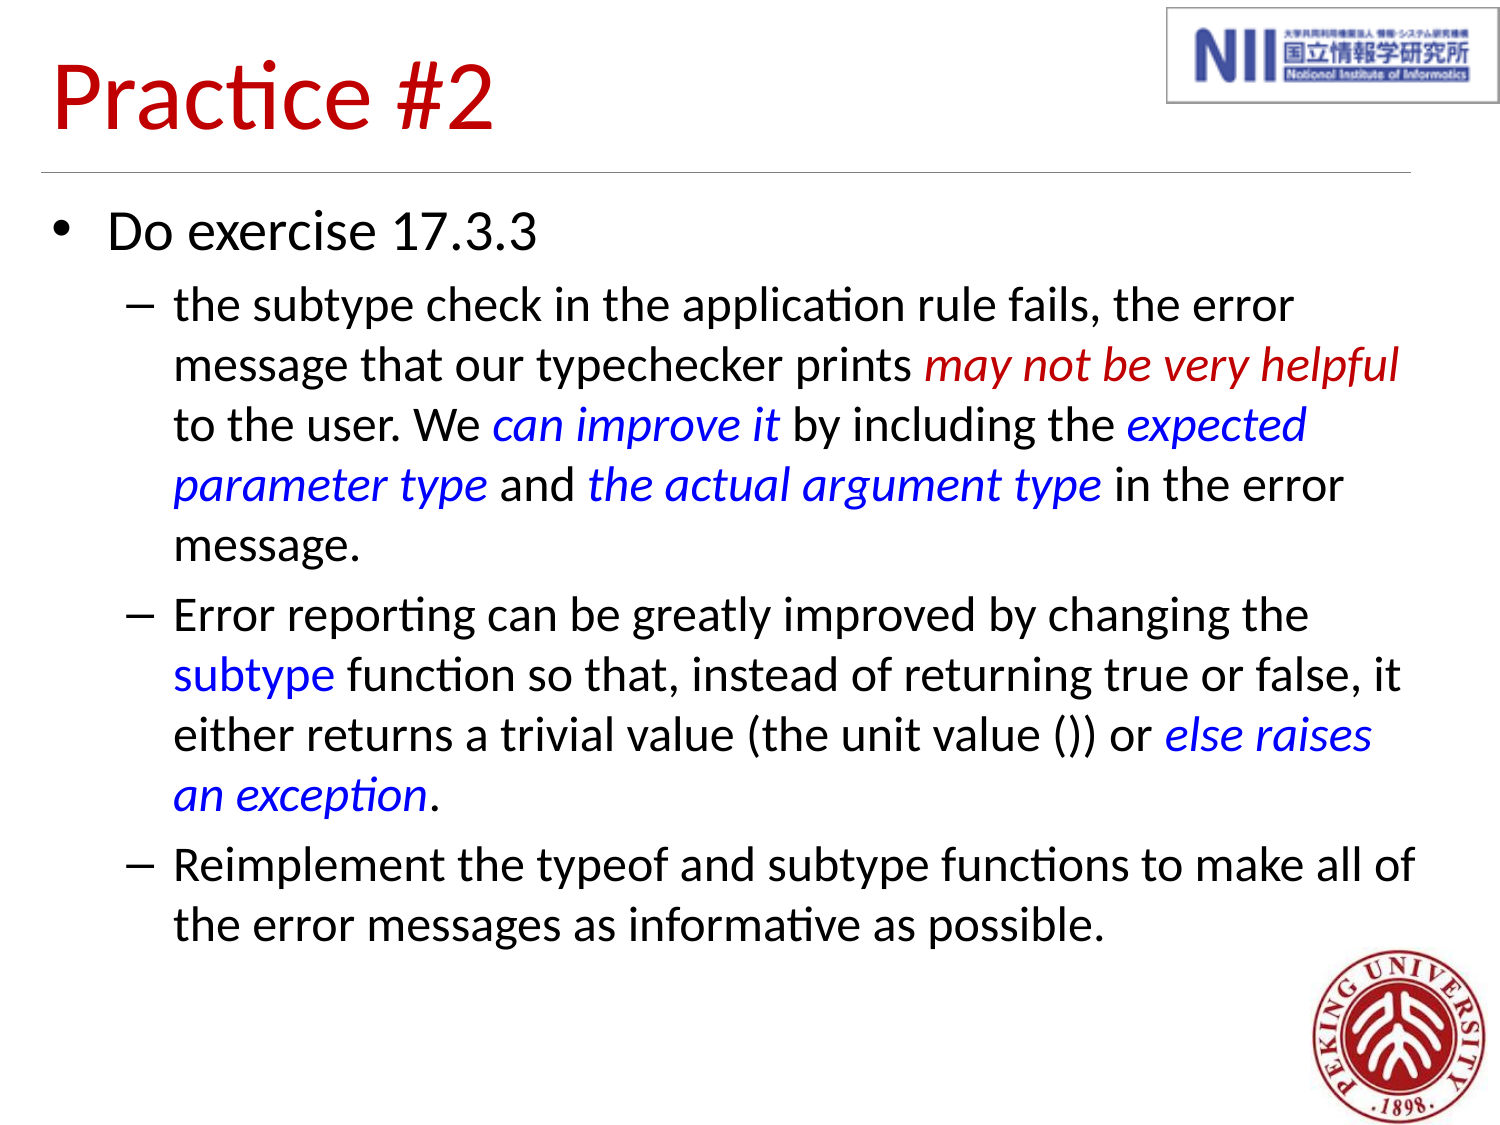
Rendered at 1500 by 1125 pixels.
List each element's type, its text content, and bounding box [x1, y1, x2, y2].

title Practice #2 [36, 19, 1399, 161]
picture [1166, 7, 1500, 104]
picture [1310, 947, 1488, 1125]
list Do exercise 17.3.3 the subtype check in the application rule fails, the error message that our typechecker prints may not be very helpful to the user. We can improve it by including the expected parameter type and the actual argument type in the error message. Error reporting can be greatly improved by changing the subtype function so that, instead of returning true or false, it either returns a trivial value (the unit value ()) or else raises an exception. Reimplement the typeof and subtype functions to make all of the error messages as informative as possible. [36, 184, 1444, 988]
